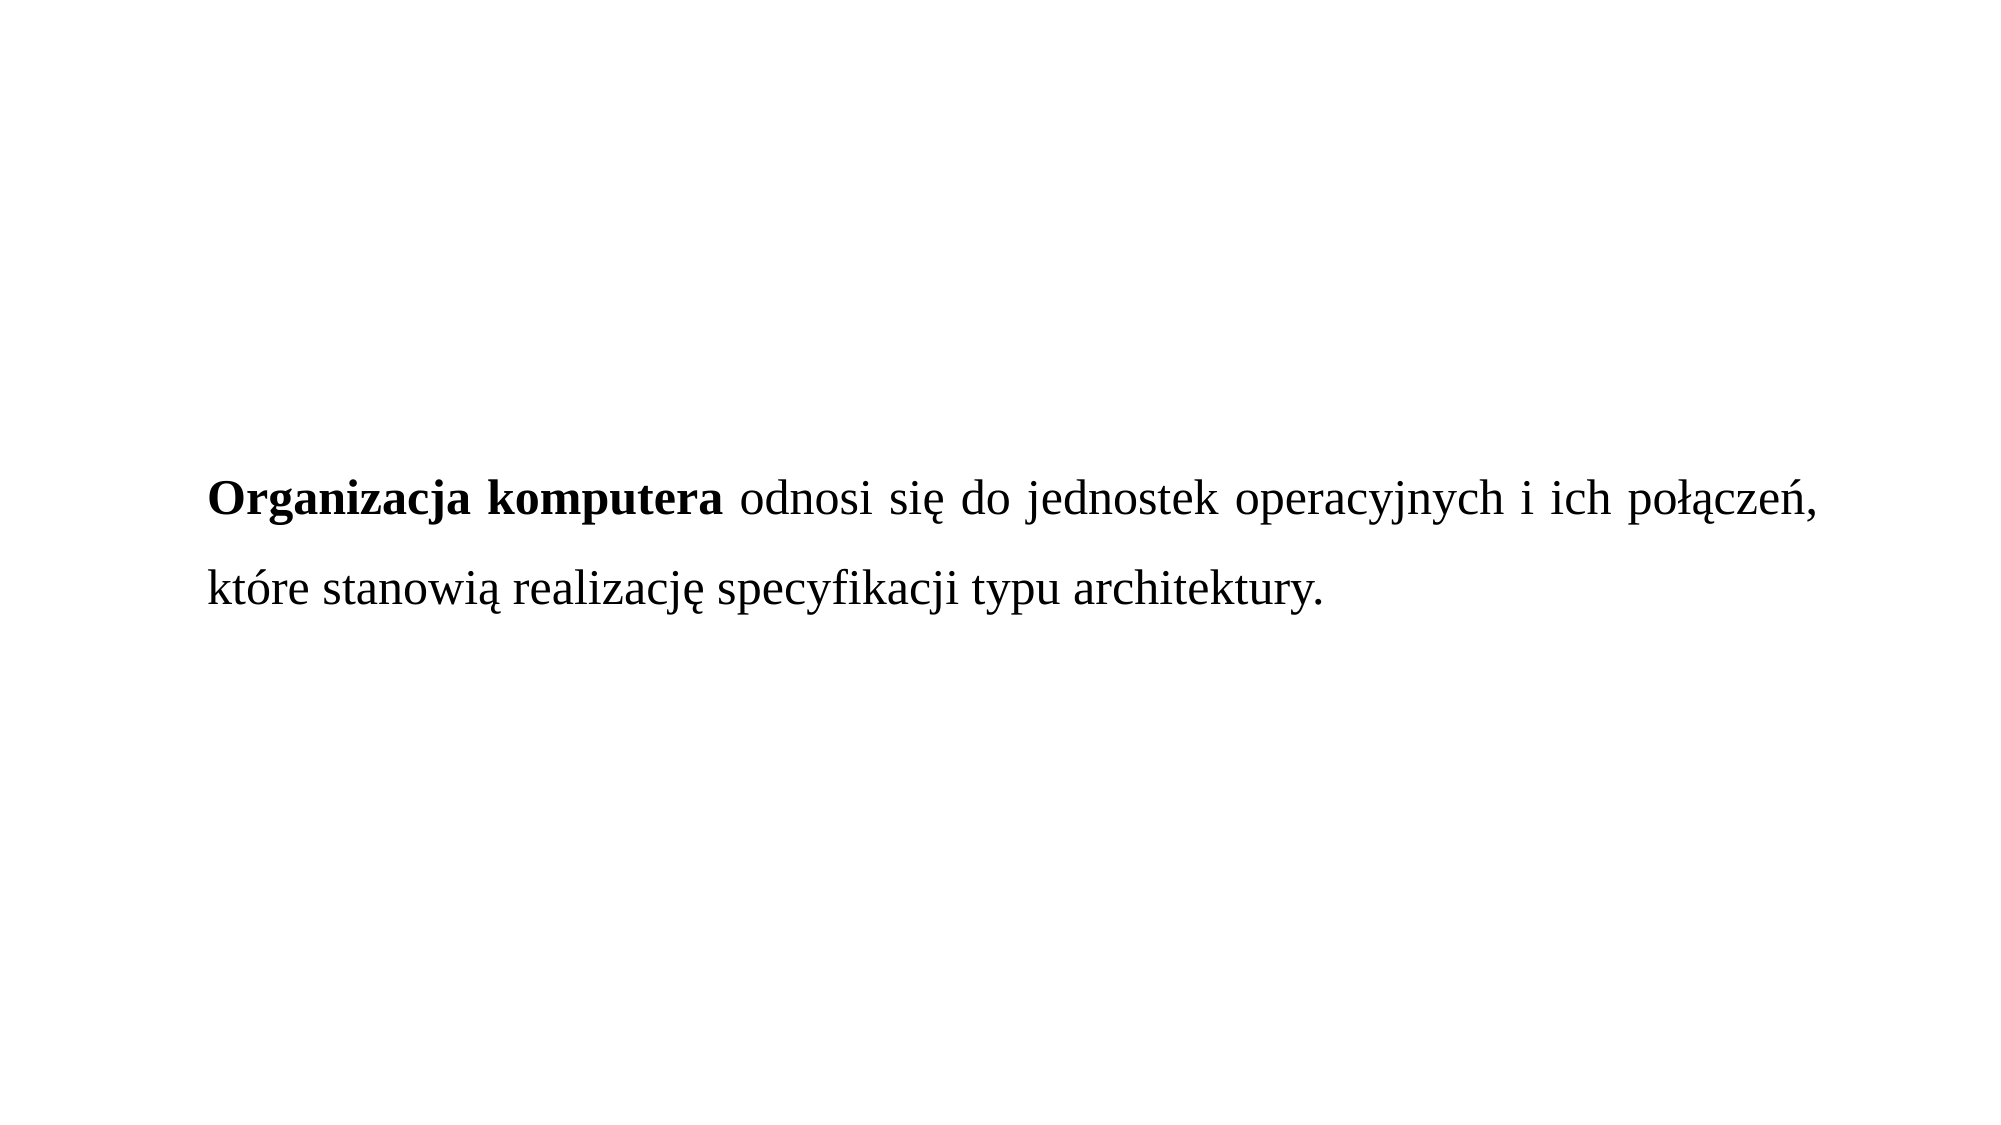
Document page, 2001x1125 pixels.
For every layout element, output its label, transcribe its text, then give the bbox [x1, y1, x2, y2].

text_box Organizacja komputera odnosi się do jednostek operacyjnych i ich połączeń, które stanowią realizację specyfikacji typu architektury. [192, 426, 1834, 712]
